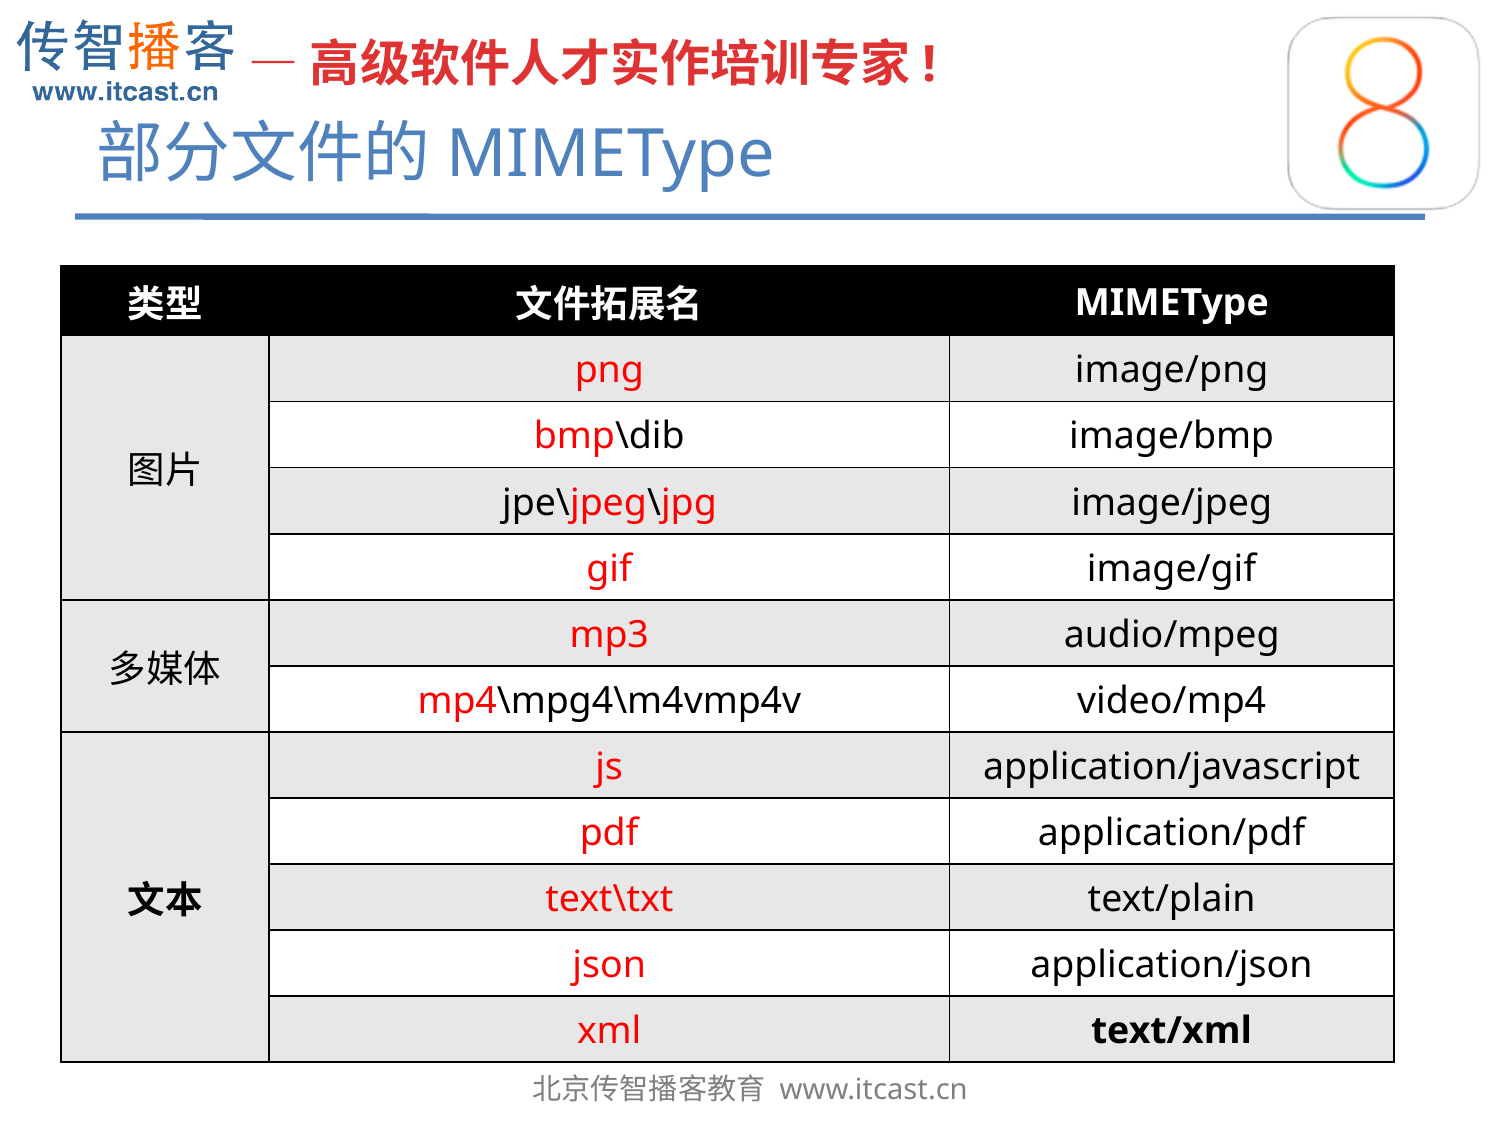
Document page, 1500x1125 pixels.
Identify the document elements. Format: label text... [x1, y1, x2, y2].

table_cell application/json [950, 931, 1393, 995]
table_cell png [270, 336, 949, 401]
table_cell pdf [270, 799, 949, 863]
picture [1270, 0, 1497, 227]
table_cell 多媒体 [62, 601, 268, 731]
table_cell image/gif [950, 535, 1393, 599]
table_cell 文本 [62, 733, 268, 1061]
table_cell mp4\mpg4\m4vmp4v [270, 667, 949, 731]
table_cell image/bmp [950, 402, 1393, 467]
table_cell text\txt [270, 865, 949, 929]
table_cell application/pdf [950, 799, 1393, 863]
table_cell mp3 [270, 601, 949, 665]
table_cell json [270, 931, 949, 995]
table_cell video/mp4 [950, 667, 1393, 731]
table_cell audio/mpeg [950, 601, 1393, 665]
table_cell bmp\dib [270, 402, 949, 467]
table_cell text/xml [950, 997, 1393, 1061]
table_cell gif [270, 535, 949, 599]
table_cell jpe\jpeg\jpg [270, 468, 949, 533]
table_cell image/jpeg [950, 468, 1393, 533]
table_cell text/plain [950, 865, 1393, 929]
picture [16, 19, 234, 101]
table_header 类型 [62, 267, 268, 335]
table_cell application/javascript [950, 733, 1393, 797]
table_cell js [270, 733, 949, 797]
table_header 文件拓展名 [270, 267, 949, 335]
table_cell xml [270, 997, 949, 1061]
table_cell image/png [950, 336, 1393, 401]
table_header MIMEType [950, 267, 1393, 335]
title 部分文件的MIMEType [81, 102, 1416, 238]
table_cell 图片 [62, 336, 268, 599]
